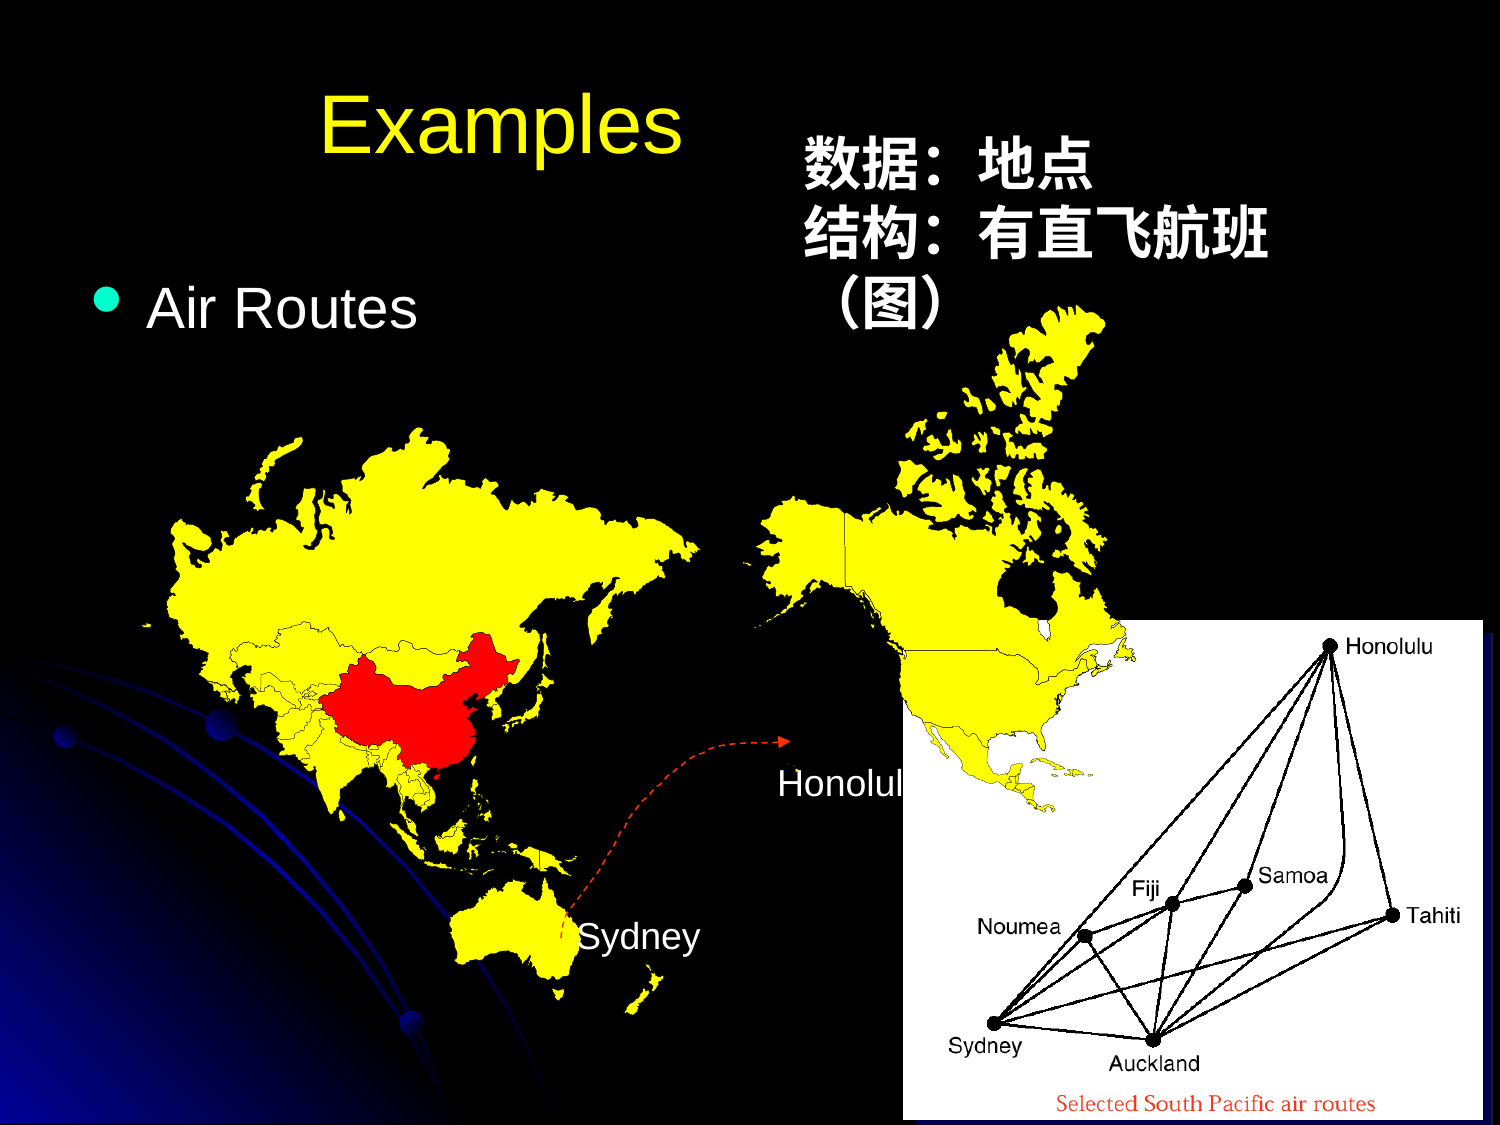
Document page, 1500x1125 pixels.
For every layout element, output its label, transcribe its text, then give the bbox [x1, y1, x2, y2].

title Examples [135, 45, 868, 196]
text_box 数据：地点 结构：有直飞航班（图） [788, 119, 1459, 344]
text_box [139, 302, 1138, 1019]
list Air Routes [75, 262, 738, 1006]
picture [903, 620, 1483, 1121]
